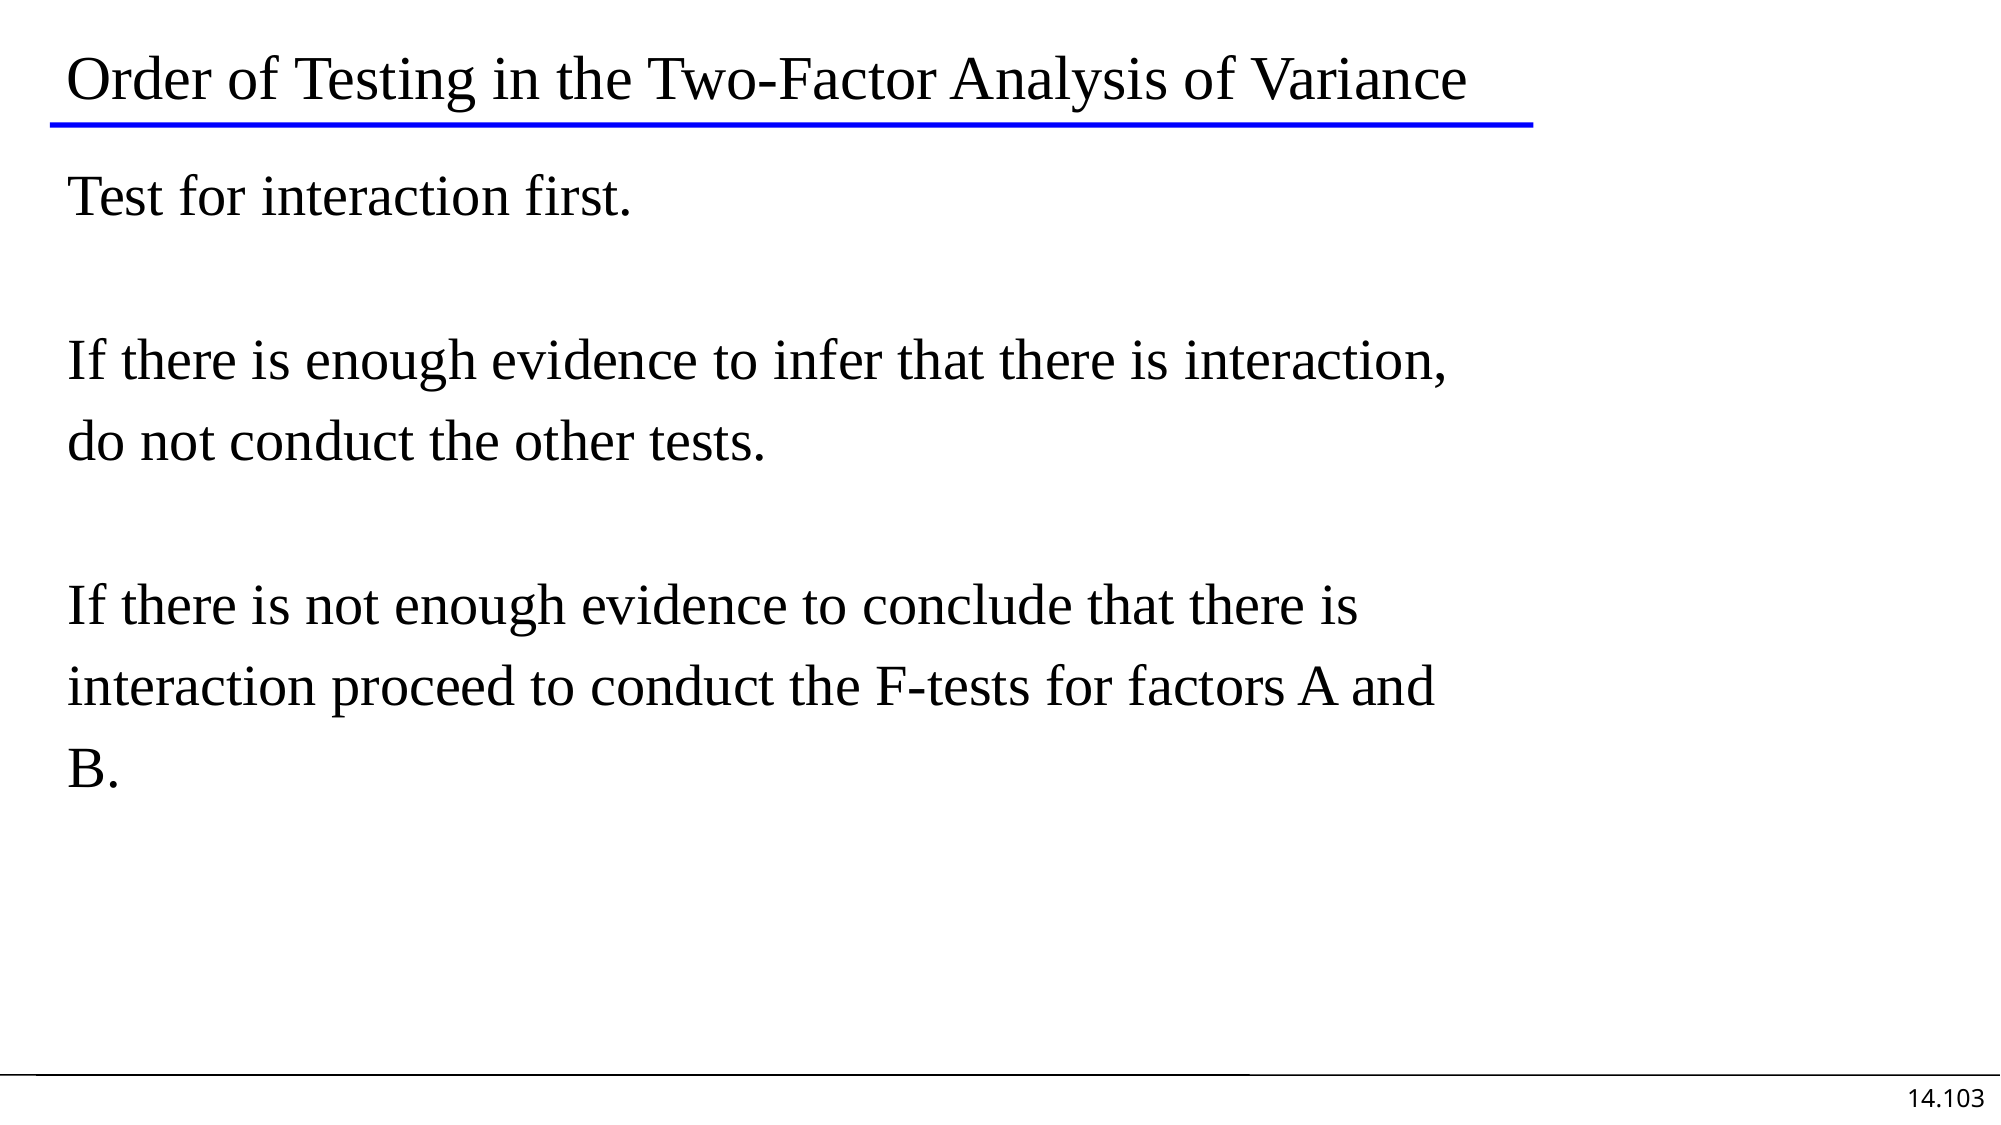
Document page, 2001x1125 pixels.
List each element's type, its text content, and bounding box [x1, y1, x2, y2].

list Test for interaction first. If there is enough evidence to infer that there is interaction, do not conduct the other tests. If there is not enough evidence to conclude that there is interaction proceed to conduct the F-tests for factors A and B. [52, 149, 2000, 1050]
slide_number 14.103 [1583, 1074, 2000, 1125]
title Order of Testing in the Two-Factor Analysis of Variance [51, 24, 1527, 125]
